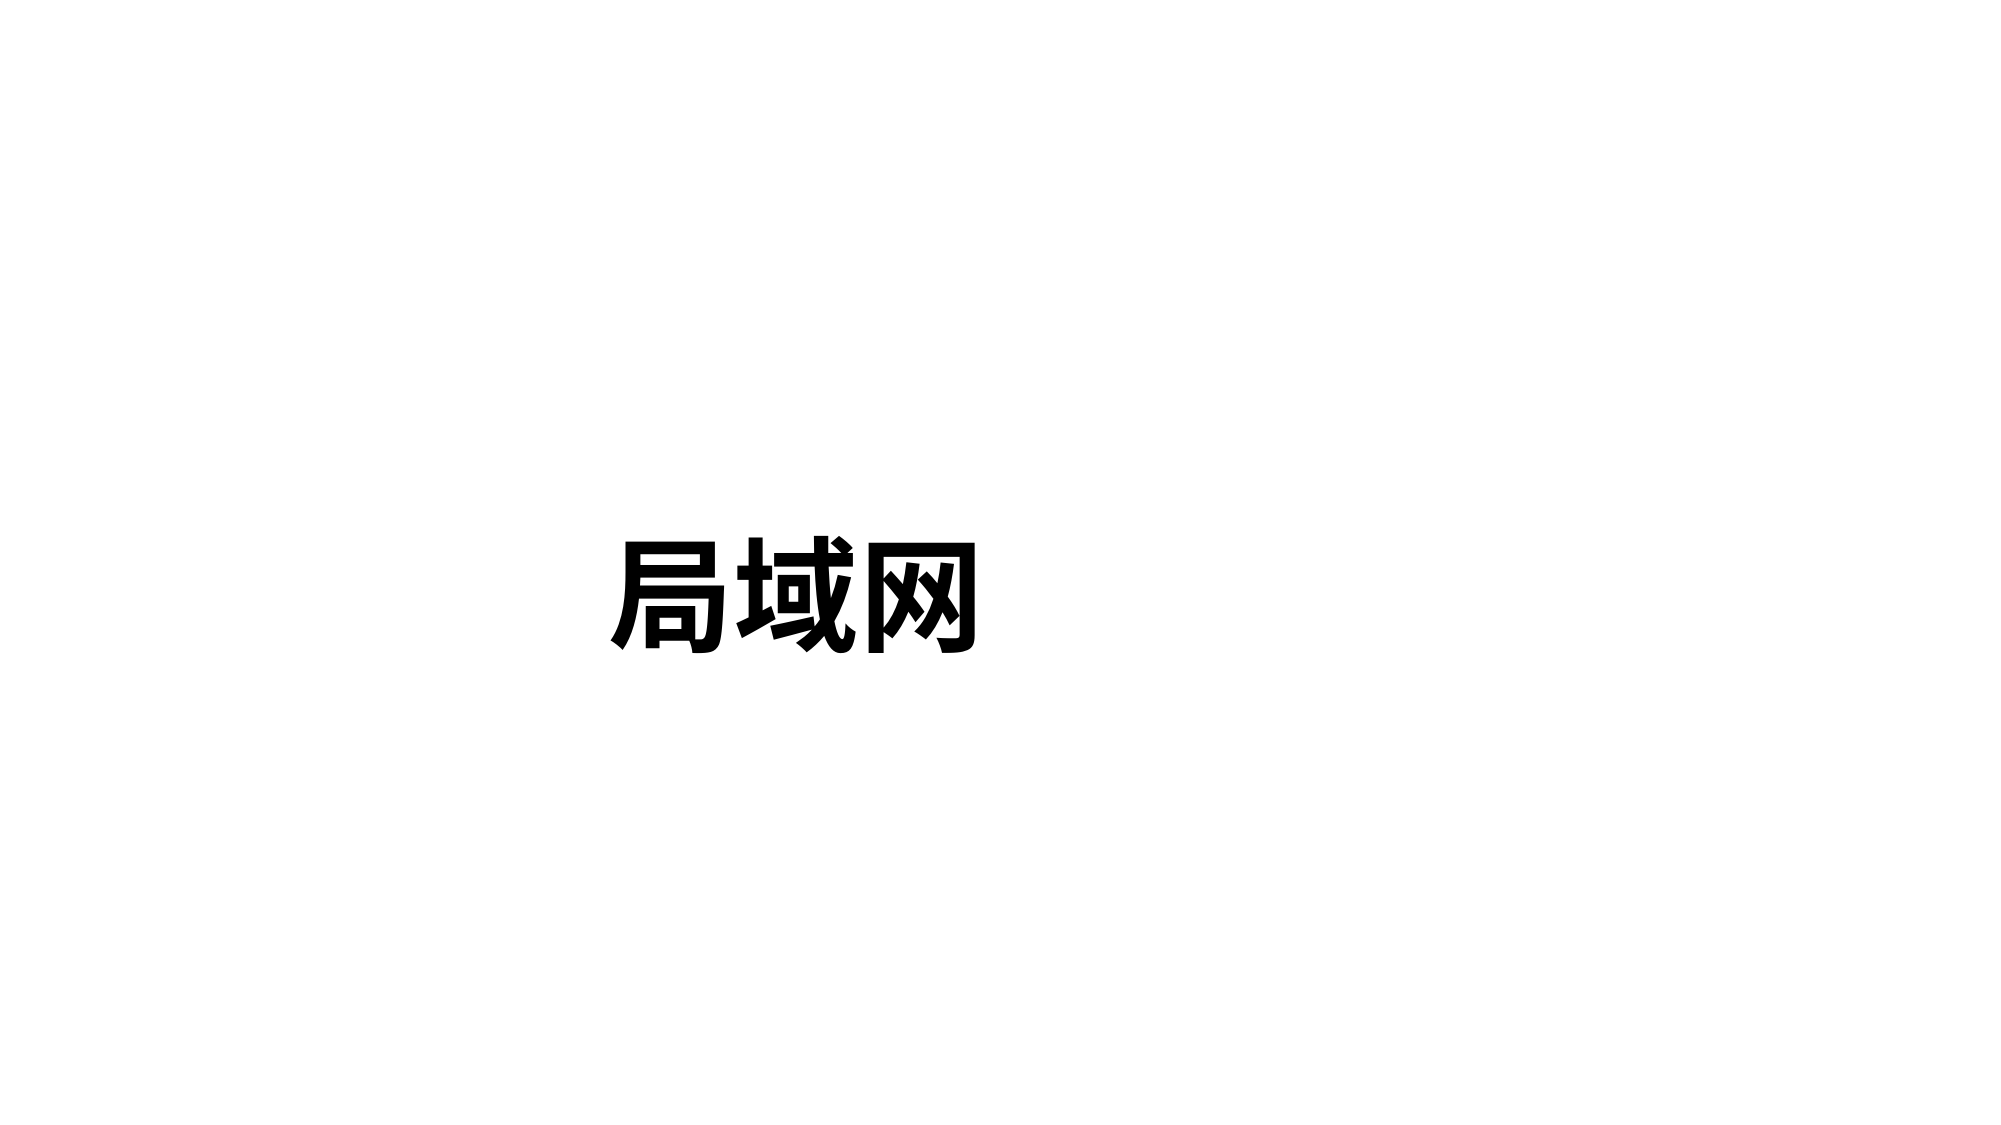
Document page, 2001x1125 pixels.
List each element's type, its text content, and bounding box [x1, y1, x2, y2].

title 局域网 [594, 492, 1307, 711]
